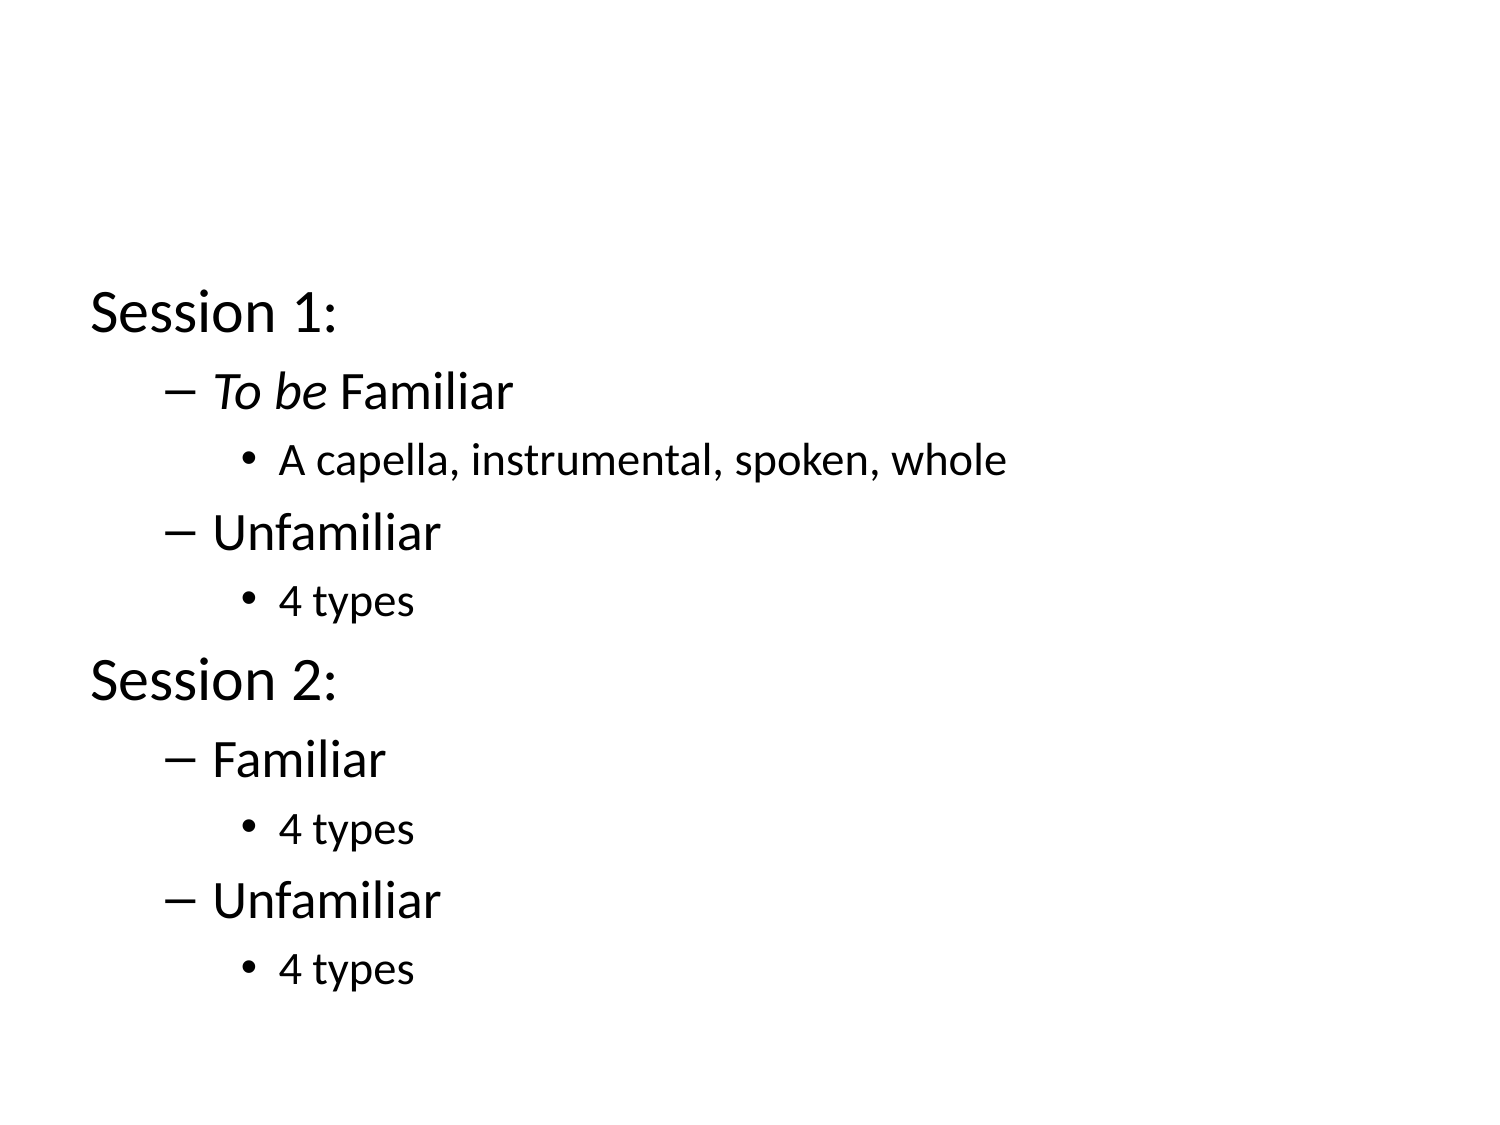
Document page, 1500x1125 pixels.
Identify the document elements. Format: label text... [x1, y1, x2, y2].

list Session 1: To be Familiar A capella, instrumental, spoken, whole Unfamiliar 4 types Session 2: Familiar 4 types Unfamiliar 4 types [75, 262, 1425, 1005]
